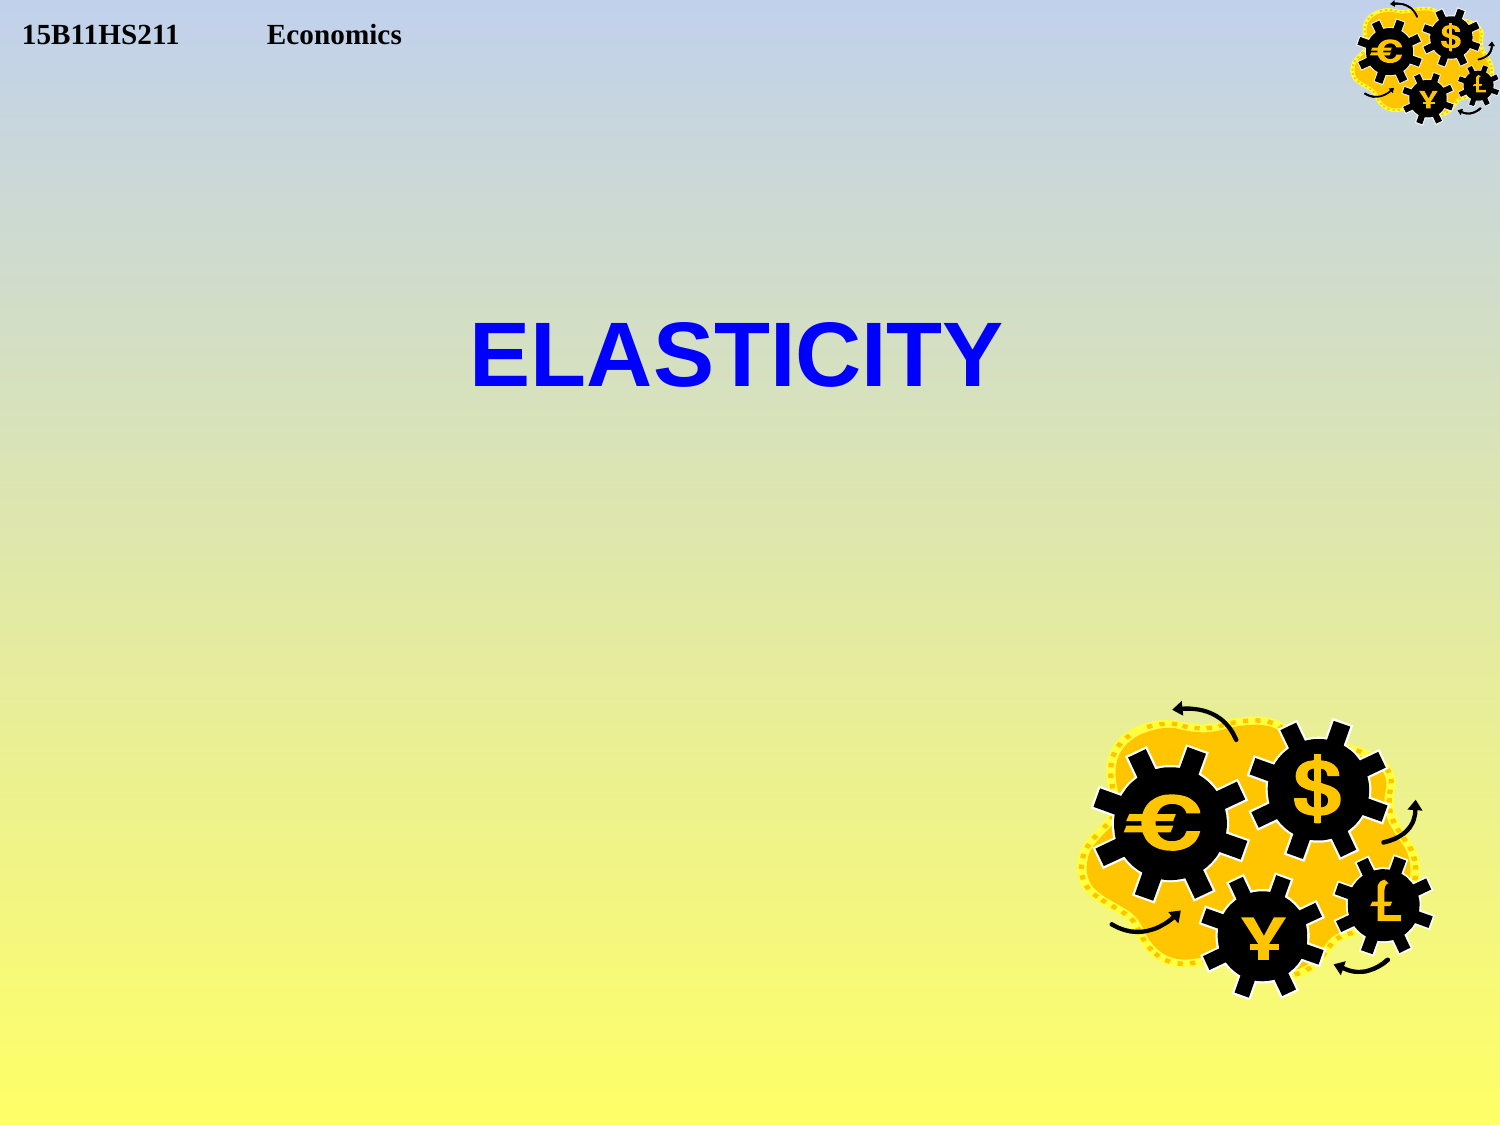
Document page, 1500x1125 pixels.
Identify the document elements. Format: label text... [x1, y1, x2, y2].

title ELASTICITY [99, 200, 1375, 500]
picture [1074, 699, 1436, 1001]
